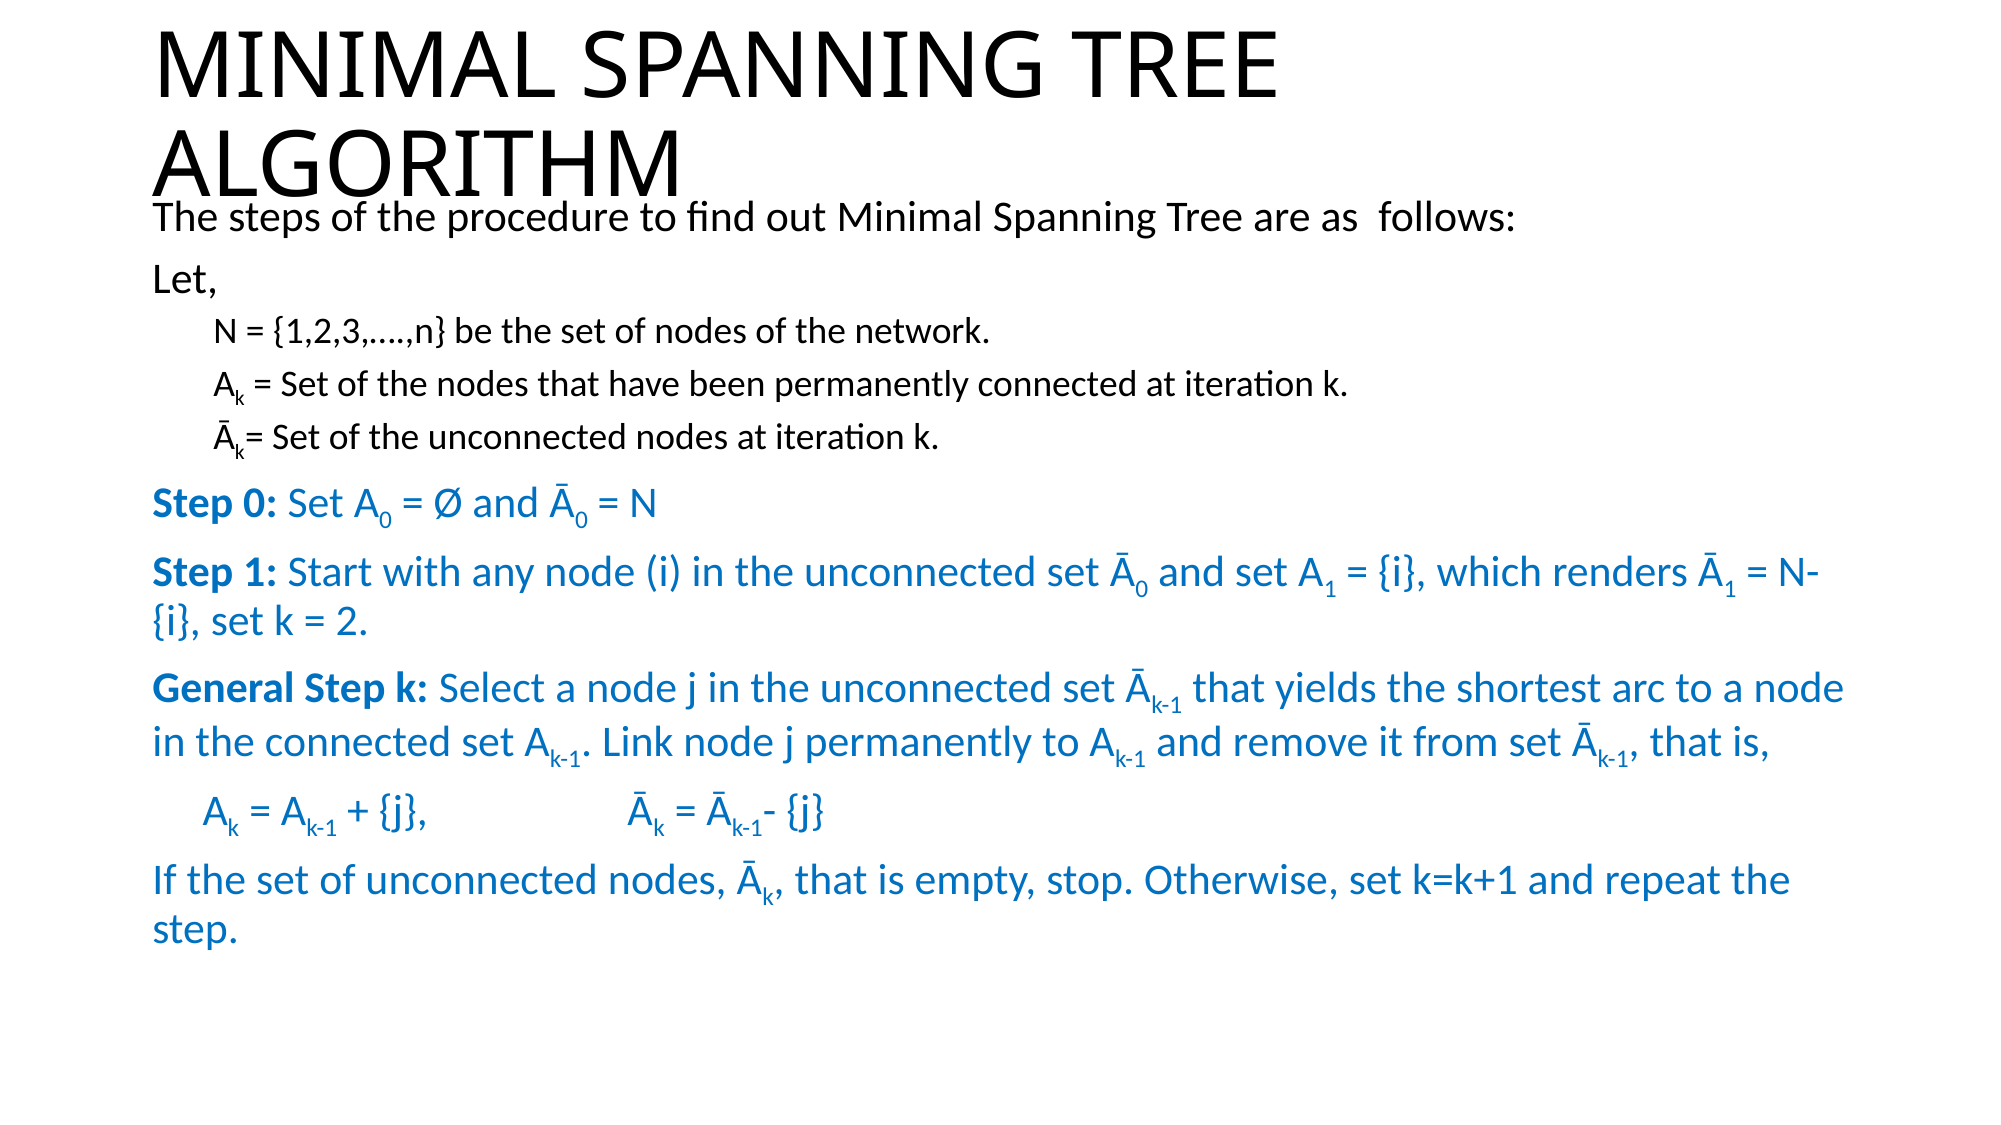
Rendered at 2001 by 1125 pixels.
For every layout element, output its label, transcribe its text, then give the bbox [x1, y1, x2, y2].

list The steps of the procedure to find out Minimal Spanning Tree are as follows: Let, N = {1,2,3,….,n} be the set of nodes of the network. Ak = Set of the nodes that have been permanently connected at iteration k. Āk= Set of the unconnected nodes at iteration k. Step 0: Set A0 = Ø and Ā0 = N Step 1: Start with any node (i) in the unconnected set Ā0 and set A1 = {i}, which renders Ā1 = N-{i}, set k = 2. General Step k: Select a node j in the unconnected set Āk-1 that yields the shortest arc to a node in the connected set Ak-1. Link node j permanently to Ak-1 and remove it from set Āk-1, that is, Ak = Ak-1 + {j}, Āk = Āk-1- {j} If the set of unconnected nodes, Āk, that is empty, stop. Otherwise, set k=k+1 and repeat the step. [137, 186, 1863, 1014]
title MINIMAL SPANNING TREE ALGORITHM [137, 59, 1841, 174]
